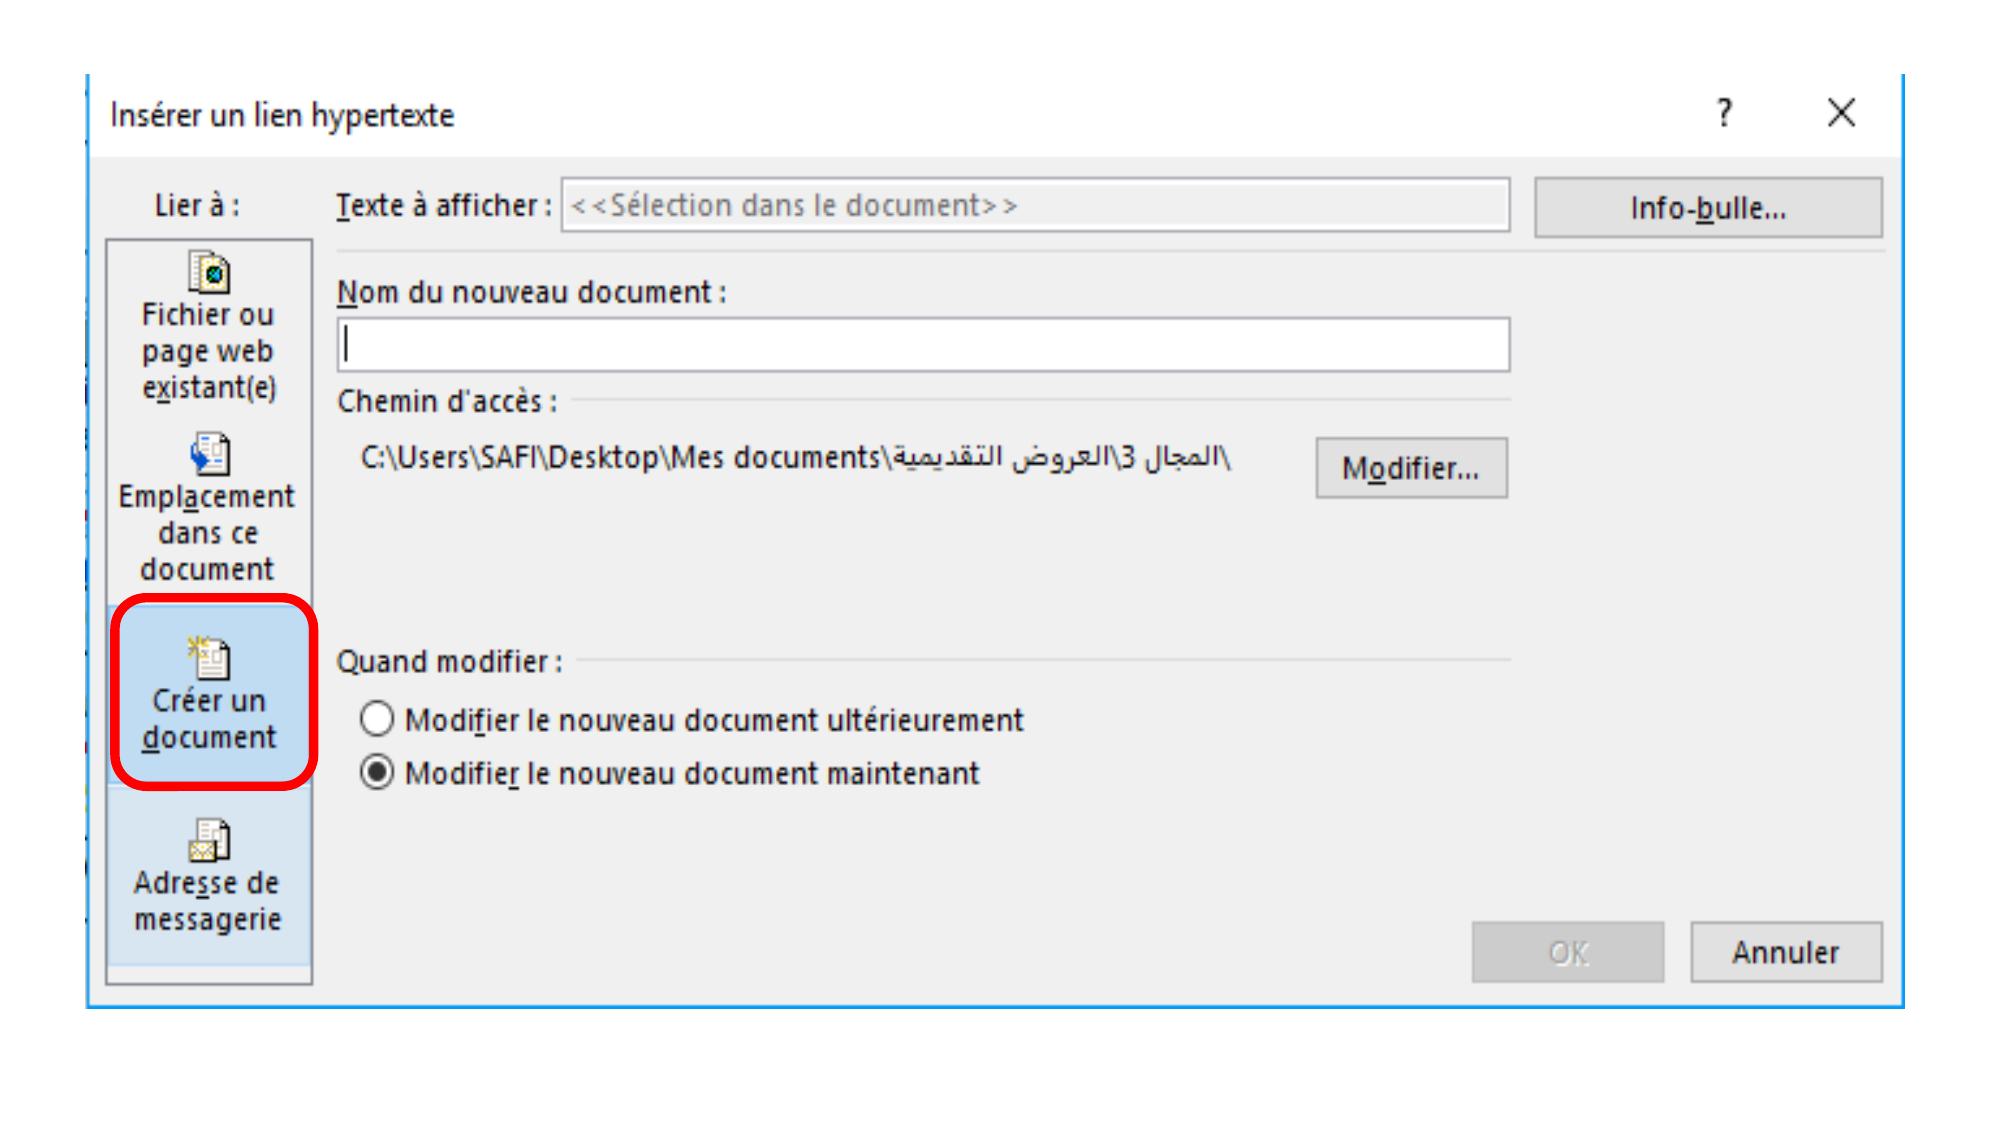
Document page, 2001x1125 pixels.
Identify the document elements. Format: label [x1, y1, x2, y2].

picture [85, 74, 1905, 1010]
